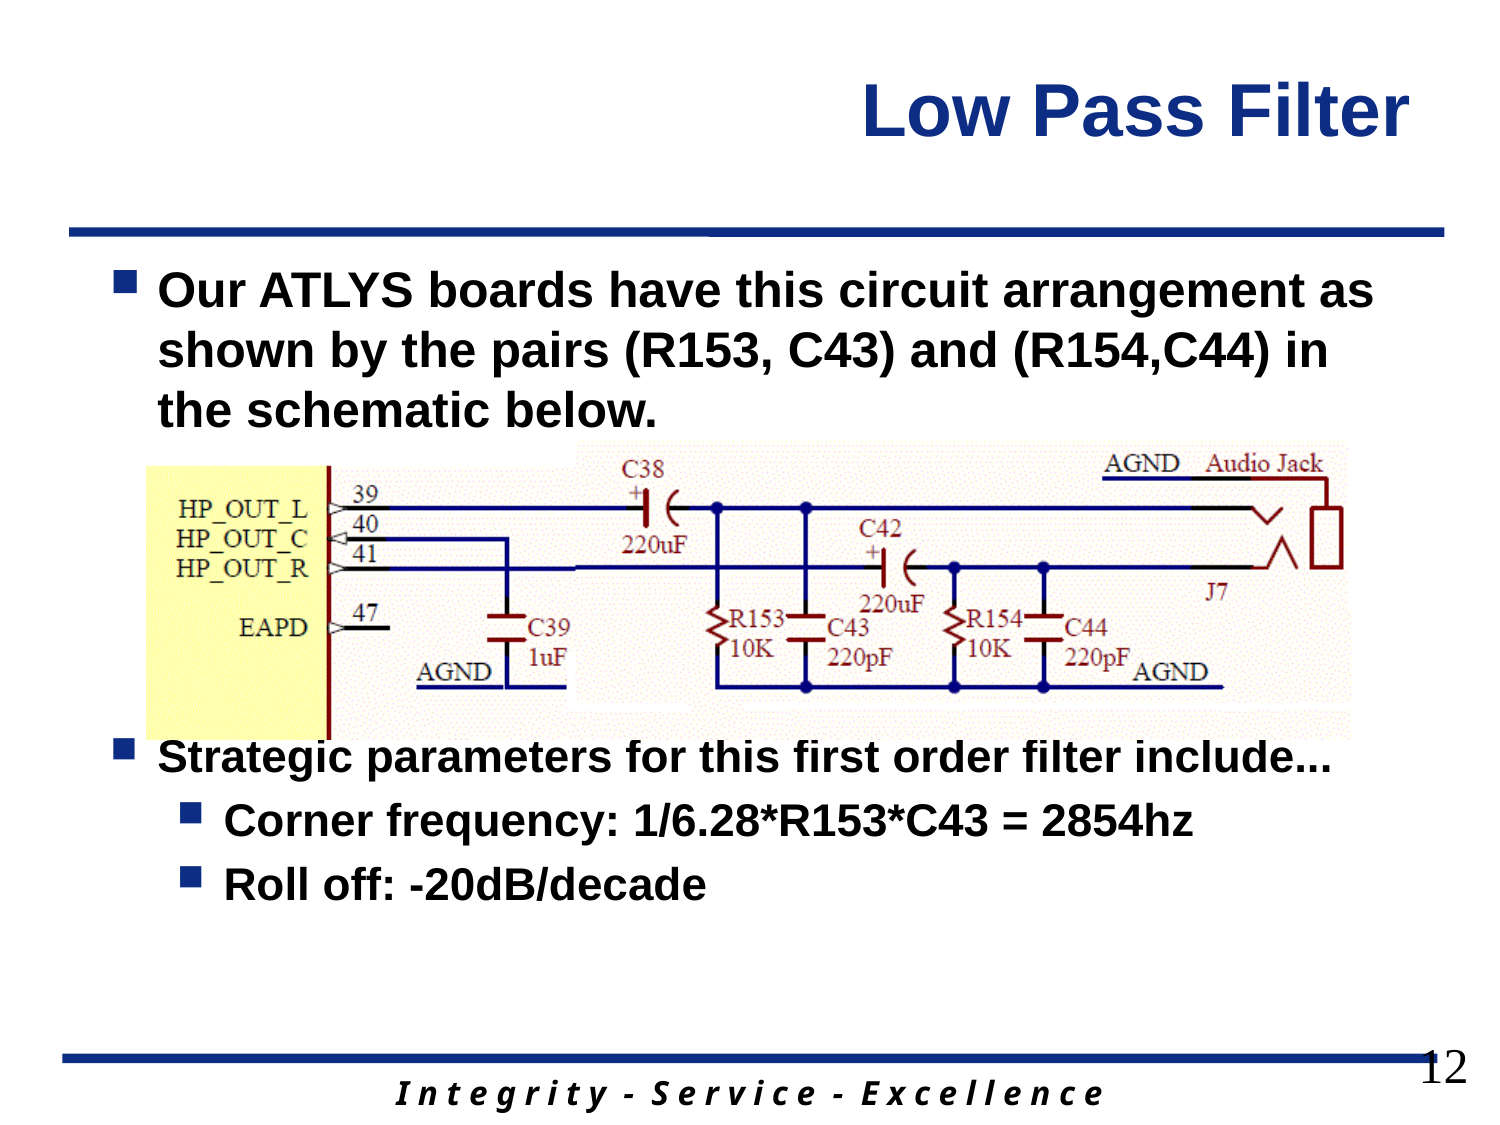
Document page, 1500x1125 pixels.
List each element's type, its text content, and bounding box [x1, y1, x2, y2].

list Our ATLYS boards have this circuit arrangement as shown by the pairs (R153, C43) and (R154,C44) in the schematic below. Strategic parameters for this first order filter include... Corner frequency: 1/6.28*R153*C43 = 2854hz Roll off: -20dB/decade [95, 249, 1430, 960]
title Low Pass Filter [313, 12, 1427, 201]
slide_number 12 [1133, 1025, 1484, 1105]
picture [145, 438, 1355, 740]
